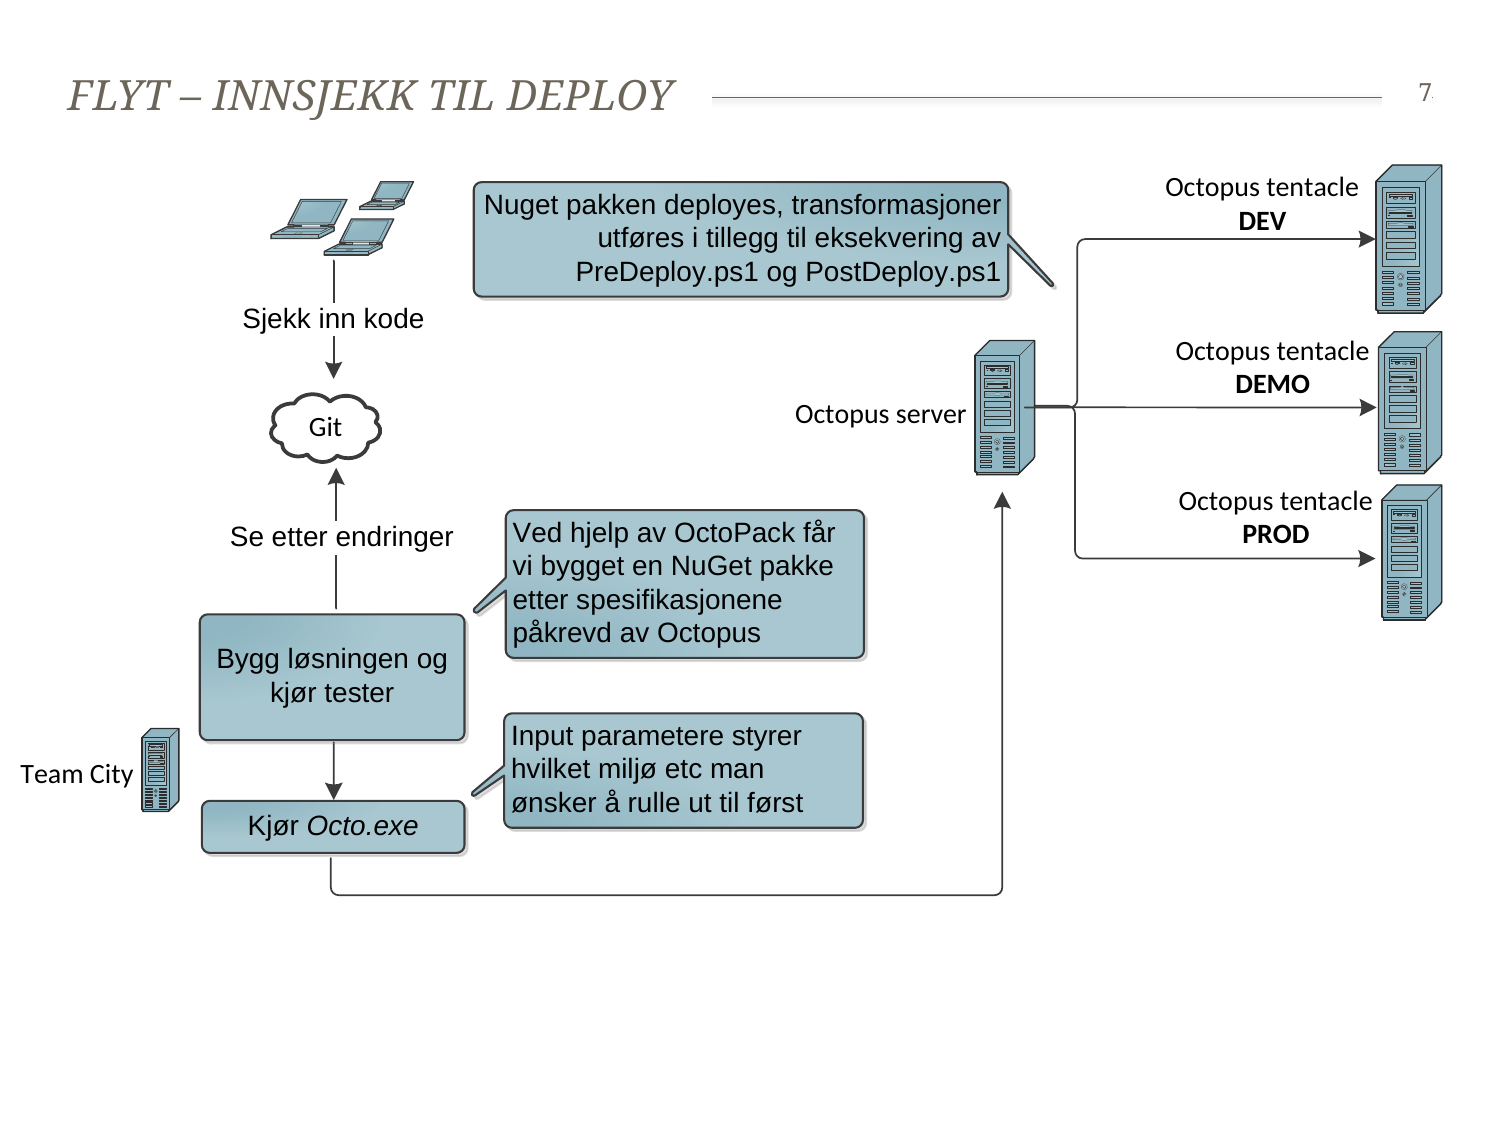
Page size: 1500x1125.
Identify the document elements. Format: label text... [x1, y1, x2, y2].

slide_number 7 [1381, 70, 1433, 117]
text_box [196, 506, 322, 710]
picture [240, 178, 327, 465]
title Flyt – Innsjekk til deploy [52, 68, 712, 120]
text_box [18, 465, 322, 815]
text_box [198, 710, 322, 860]
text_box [327, 162, 1445, 899]
